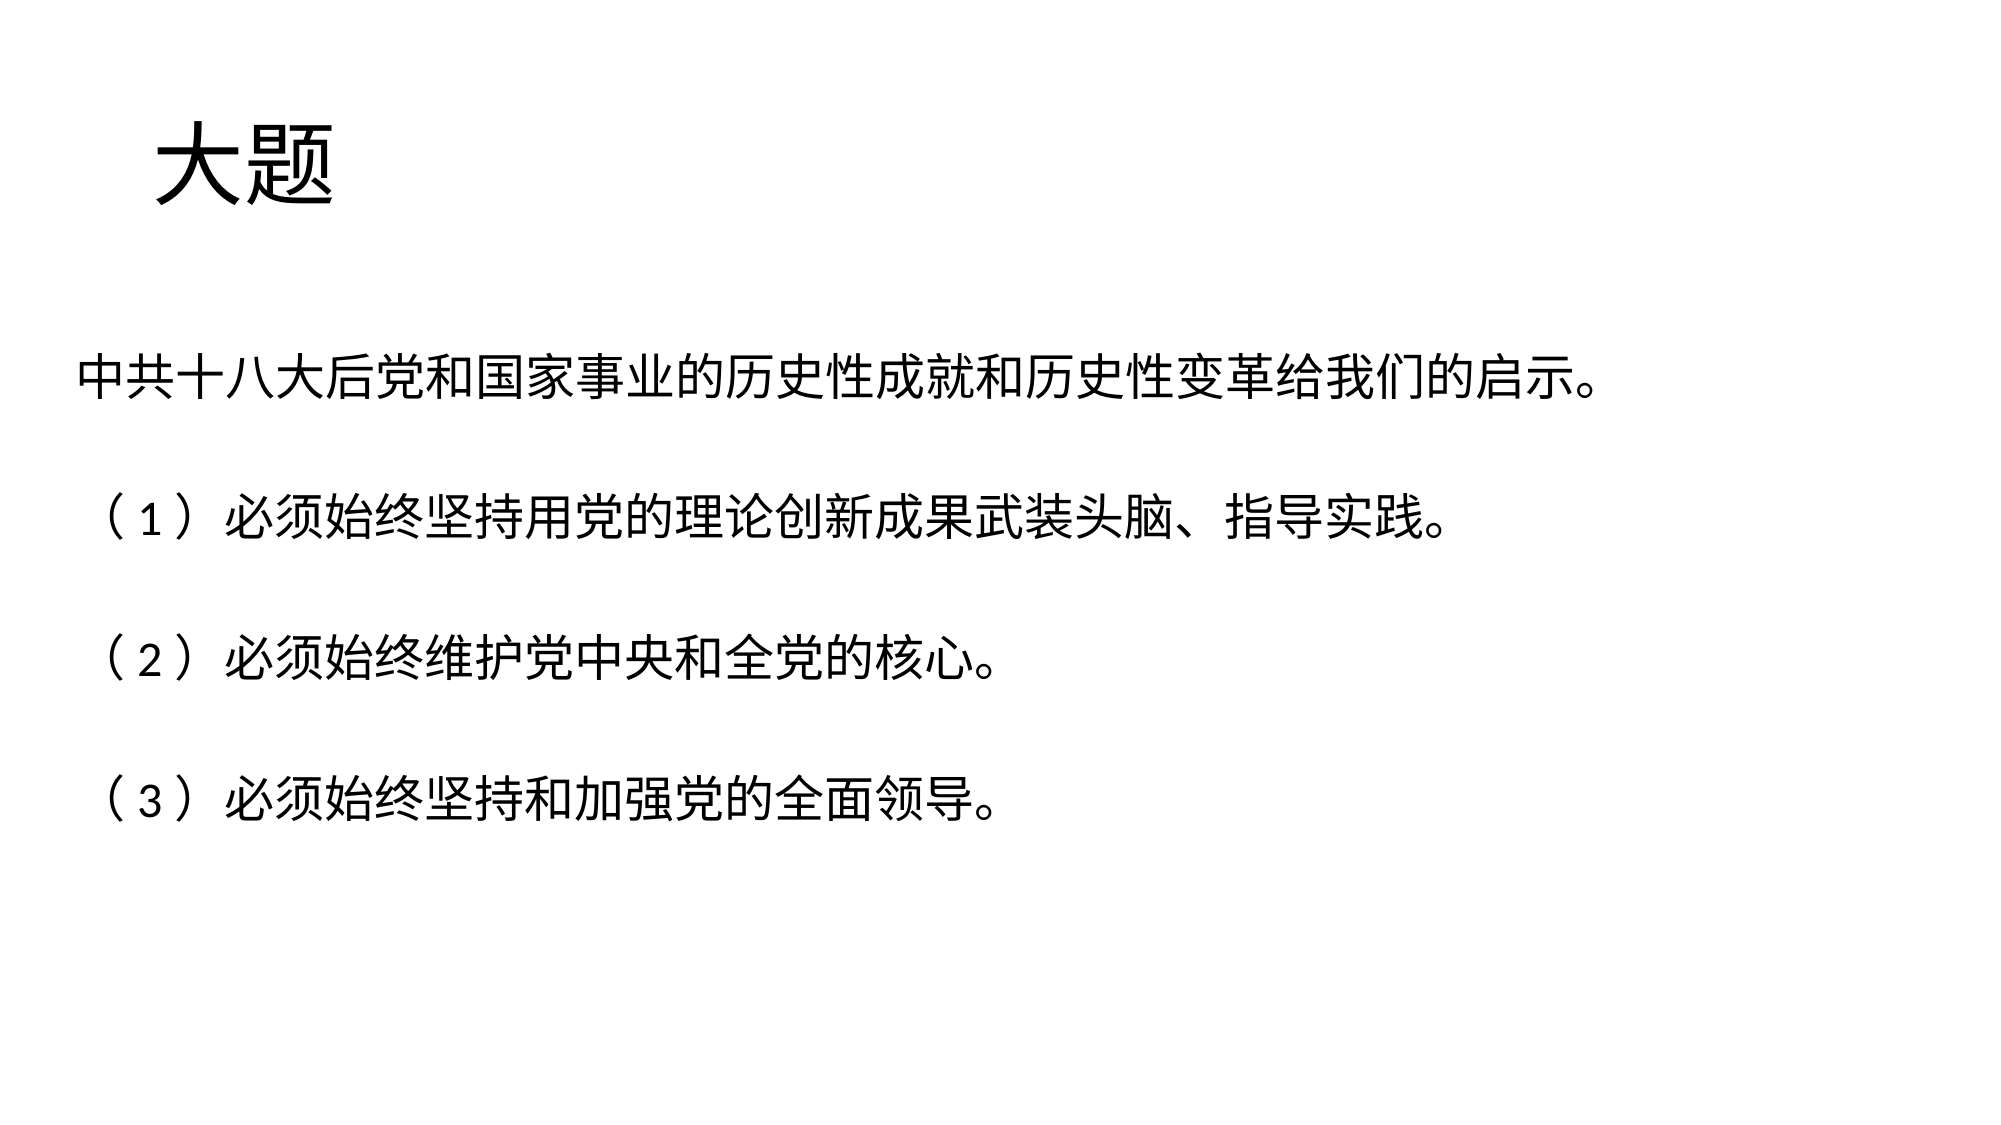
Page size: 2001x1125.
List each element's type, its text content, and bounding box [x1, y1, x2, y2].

list 中共十八大后党和国家事业的历史性成就和历史性变革给我们的启示。 （1）必须始终坚持用党的理论创新成果武装头脑、指导实践。 （2）必须始终维护党中央和全党的核心。 （3）必须始终坚持和加强党的全面领导。 [60, 277, 2000, 998]
title 大题 [137, 59, 1863, 277]
